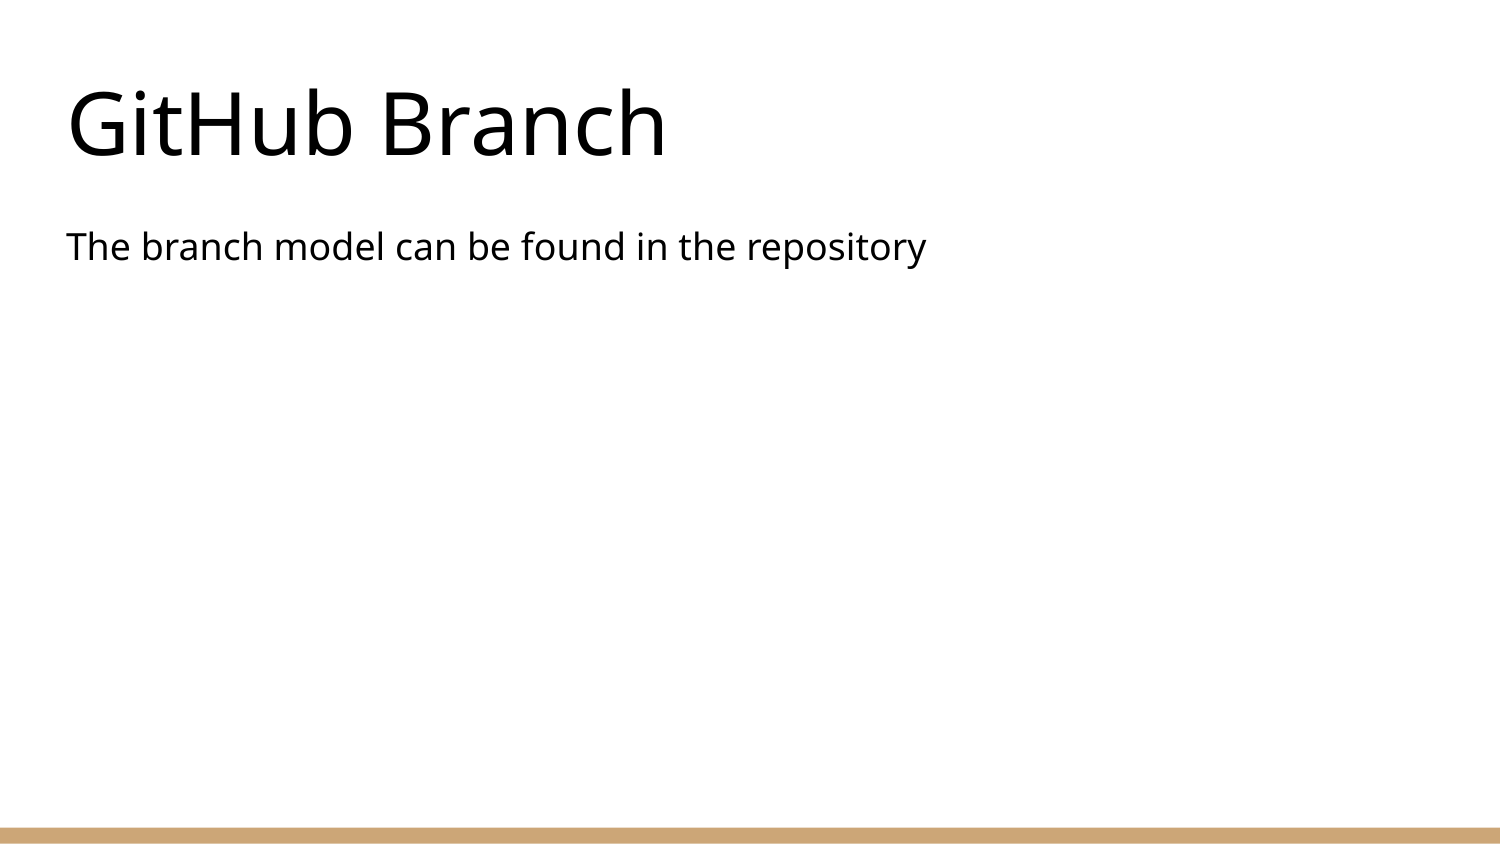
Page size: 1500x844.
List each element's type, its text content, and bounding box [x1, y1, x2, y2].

list The branch model can be found in the repository [51, 200, 1449, 752]
title GitHub Branch [51, 51, 1449, 189]
